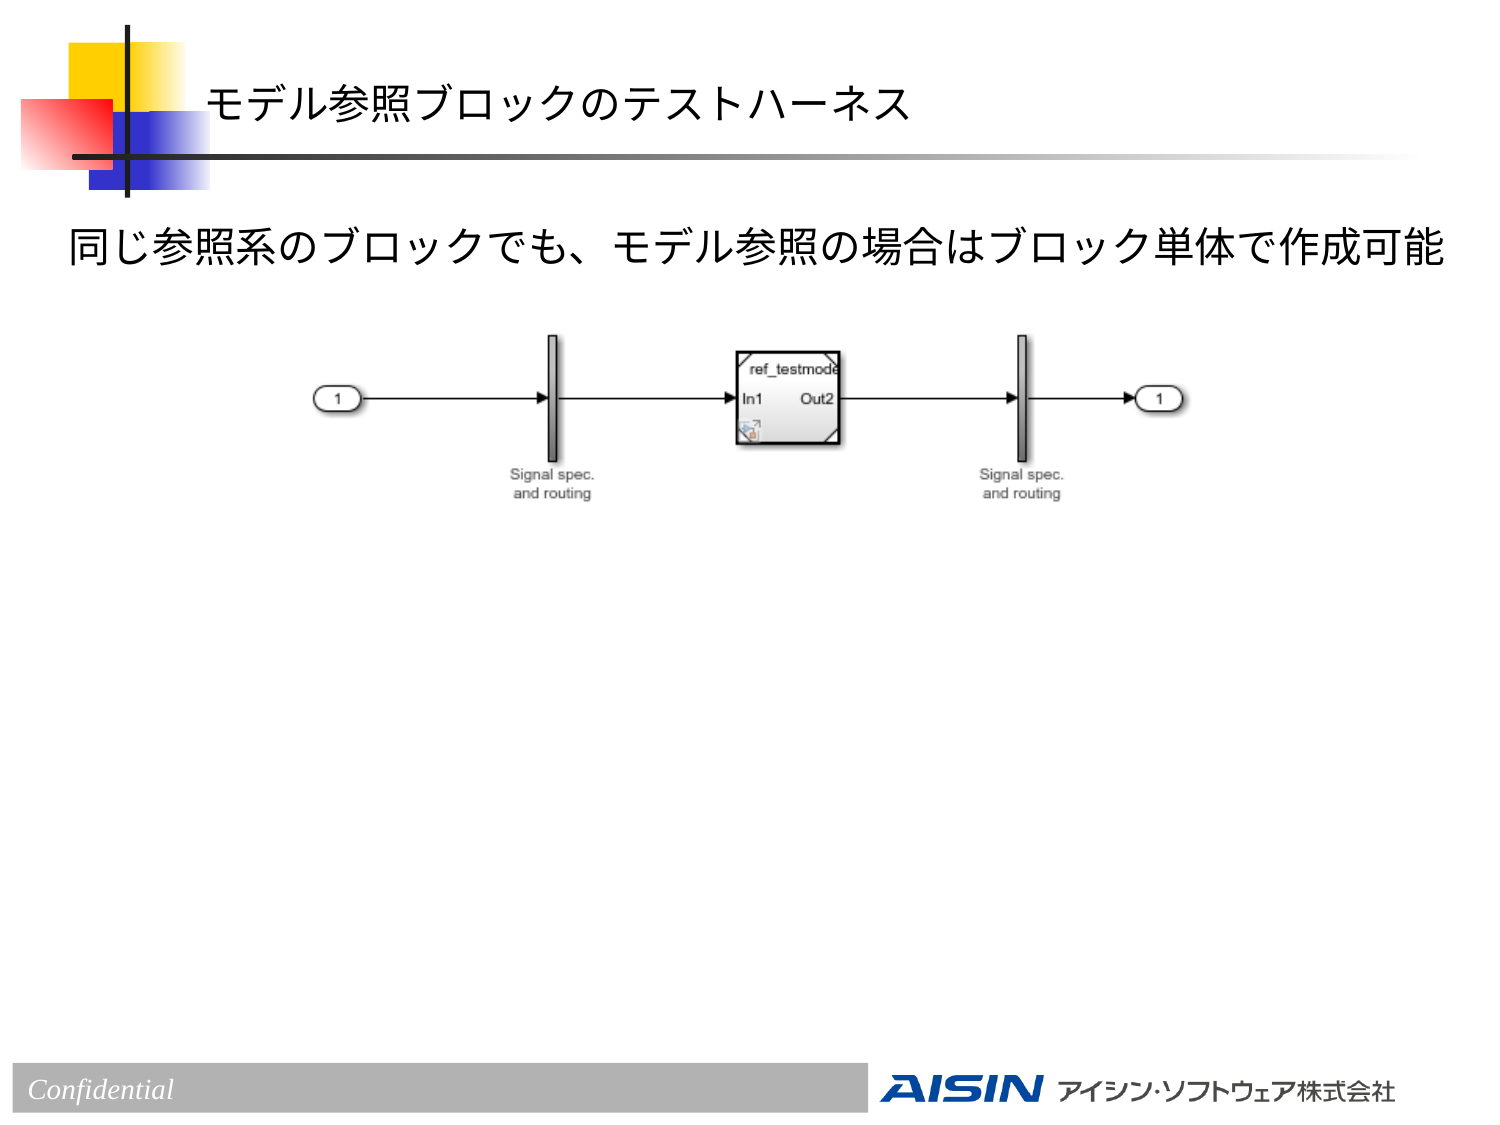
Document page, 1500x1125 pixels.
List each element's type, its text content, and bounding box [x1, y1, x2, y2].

picture [879, 1075, 1395, 1102]
list 同じ参照系のブロックでも、モデル参照の場合はブロック単体で作成可能 [53, 222, 1481, 1041]
title モデル参照ブロックのテストハーネス [188, 69, 1404, 136]
picture [293, 318, 1207, 508]
